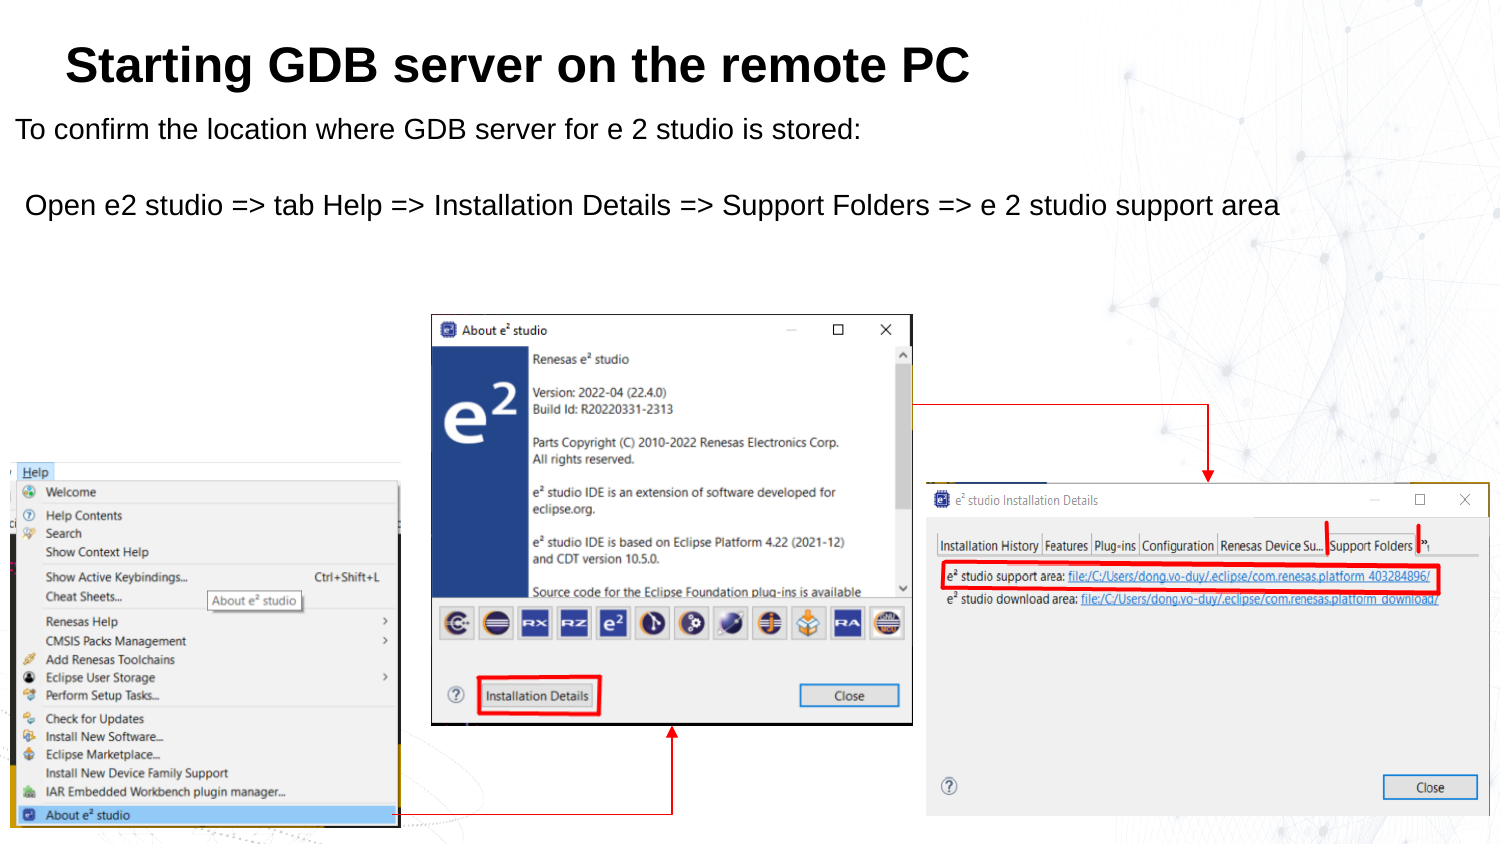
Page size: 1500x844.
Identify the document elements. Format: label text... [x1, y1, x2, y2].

text_box To confirm the location where GDB server for e 2 studio is stored: [0, 102, 1015, 153]
text_box Open e2 studio => tab Help => Installation Details => Support Folders => e 2 studio support area [10, 178, 1381, 229]
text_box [912, 403, 1209, 483]
picture [0, 0, 1500, 844]
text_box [391, 725, 673, 815]
title Starting GDB server on the remote PC [53, 14, 1446, 118]
